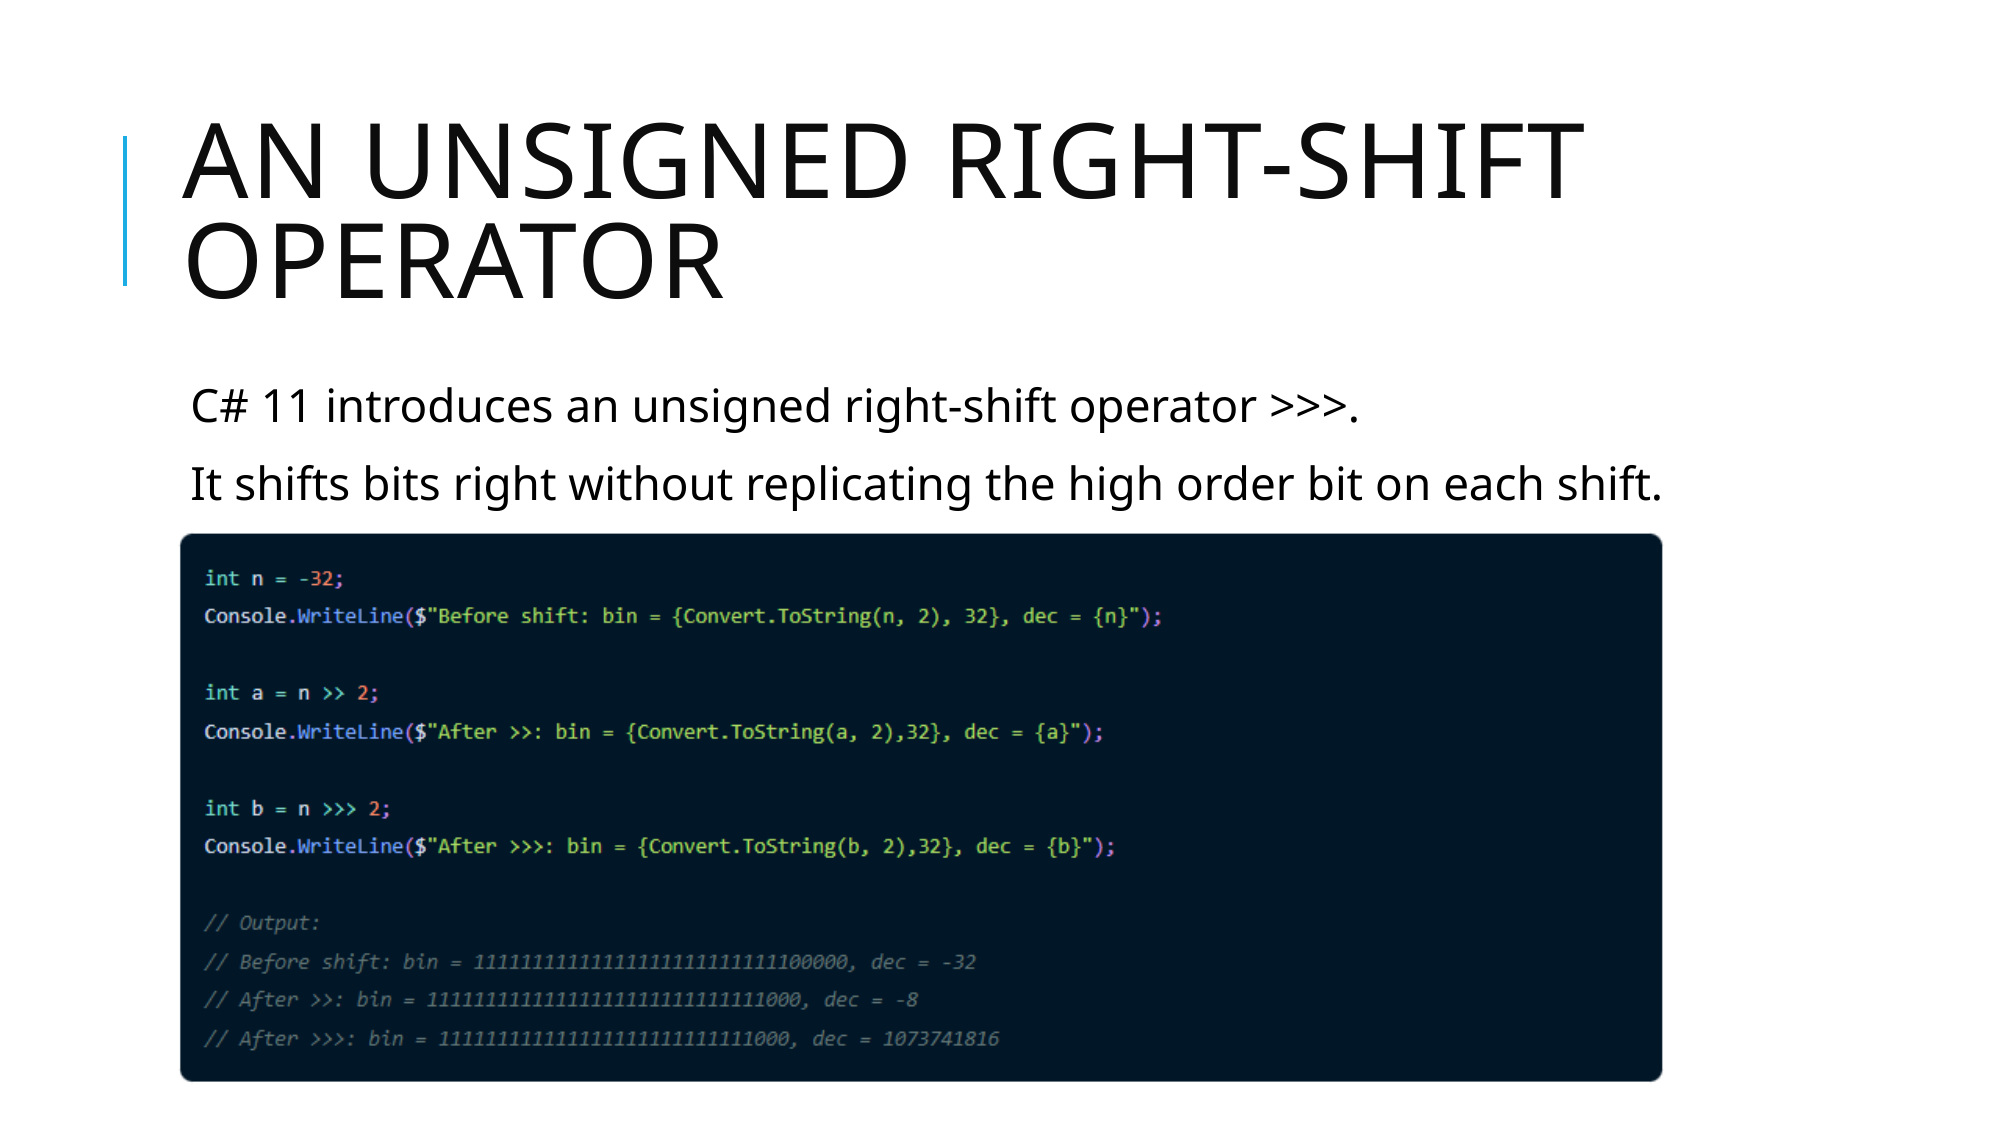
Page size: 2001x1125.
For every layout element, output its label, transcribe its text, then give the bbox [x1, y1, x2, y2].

title An unsigned right-shift operator [168, 96, 1763, 342]
picture [167, 523, 1675, 1096]
list C# 11 introduces an unsigned right-shift operator >>>. It shifts bits right without replicating the high order bit on each shift. [168, 375, 1763, 1035]
